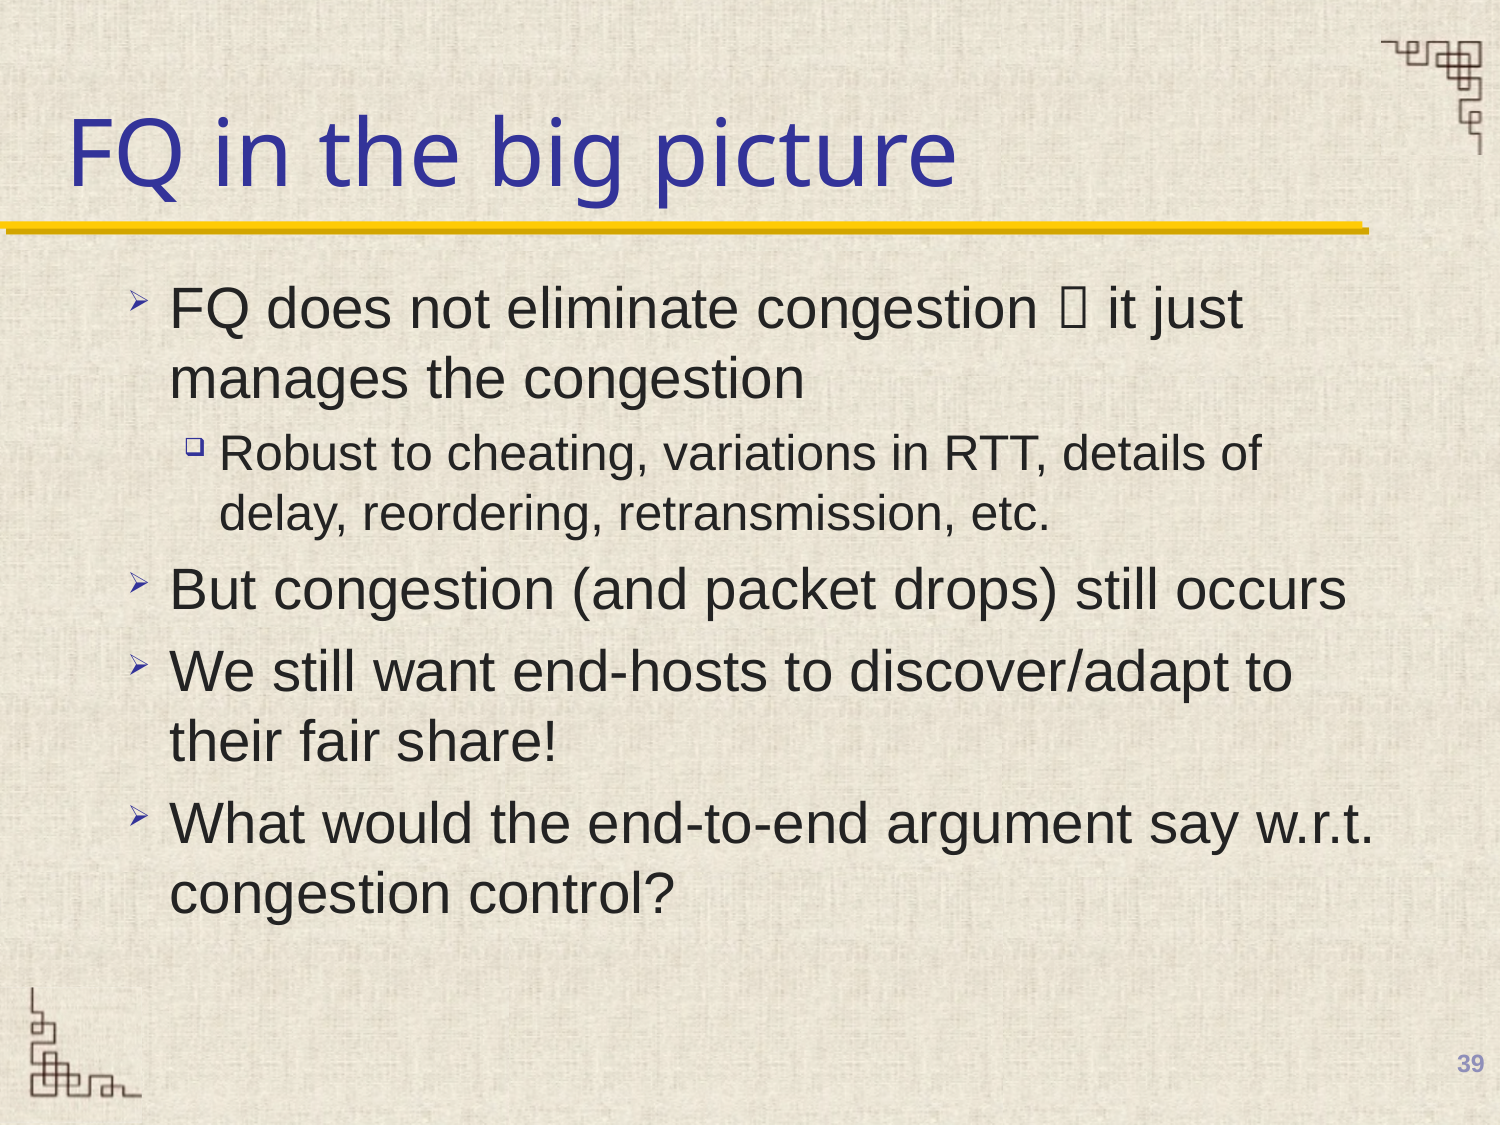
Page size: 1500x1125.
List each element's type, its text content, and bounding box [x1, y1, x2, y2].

list FQ does not eliminate congestion  it just manages the congestion Robust to cheating, variations in RTT, details of delay, reordering, retransmission, etc. But congestion (and packet drops) still occurs We still want end-hosts to discover/adapt to their fair share! What would the end-to-end argument say w.r.t. congestion control? [112, 262, 1413, 988]
picture [0, 0, 1500, 1125]
title FQ in the big picture [49, 24, 1451, 213]
slide_number 39 [1400, 1025, 1500, 1100]
picture [0, 988, 141, 1122]
